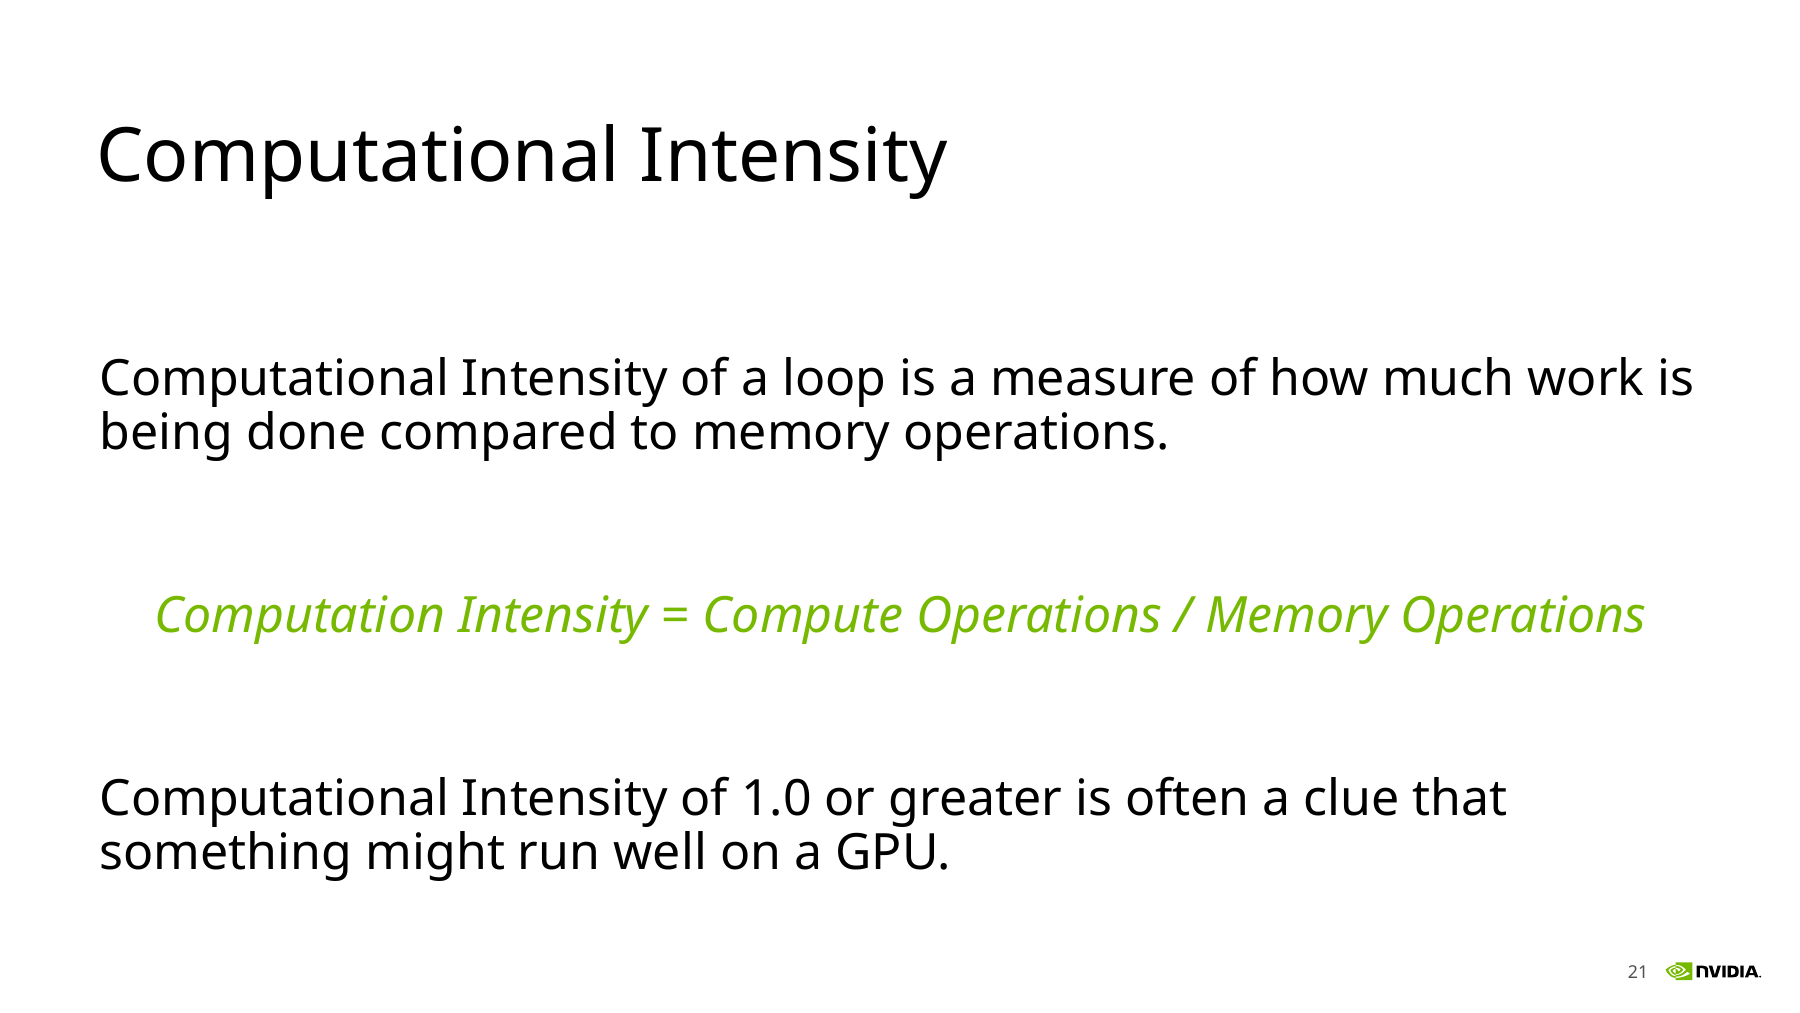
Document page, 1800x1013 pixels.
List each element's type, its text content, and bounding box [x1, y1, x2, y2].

list Computational Intensity of a loop is a measure of how much work is being done compared to memory operations. Computation Intensity = Compute Operations / Memory Operations Computational Intensity of 1.0 or greater is often a clue that something might run well on a GPU. [84, 344, 1717, 956]
title Computational Intensity [81, 108, 1719, 206]
